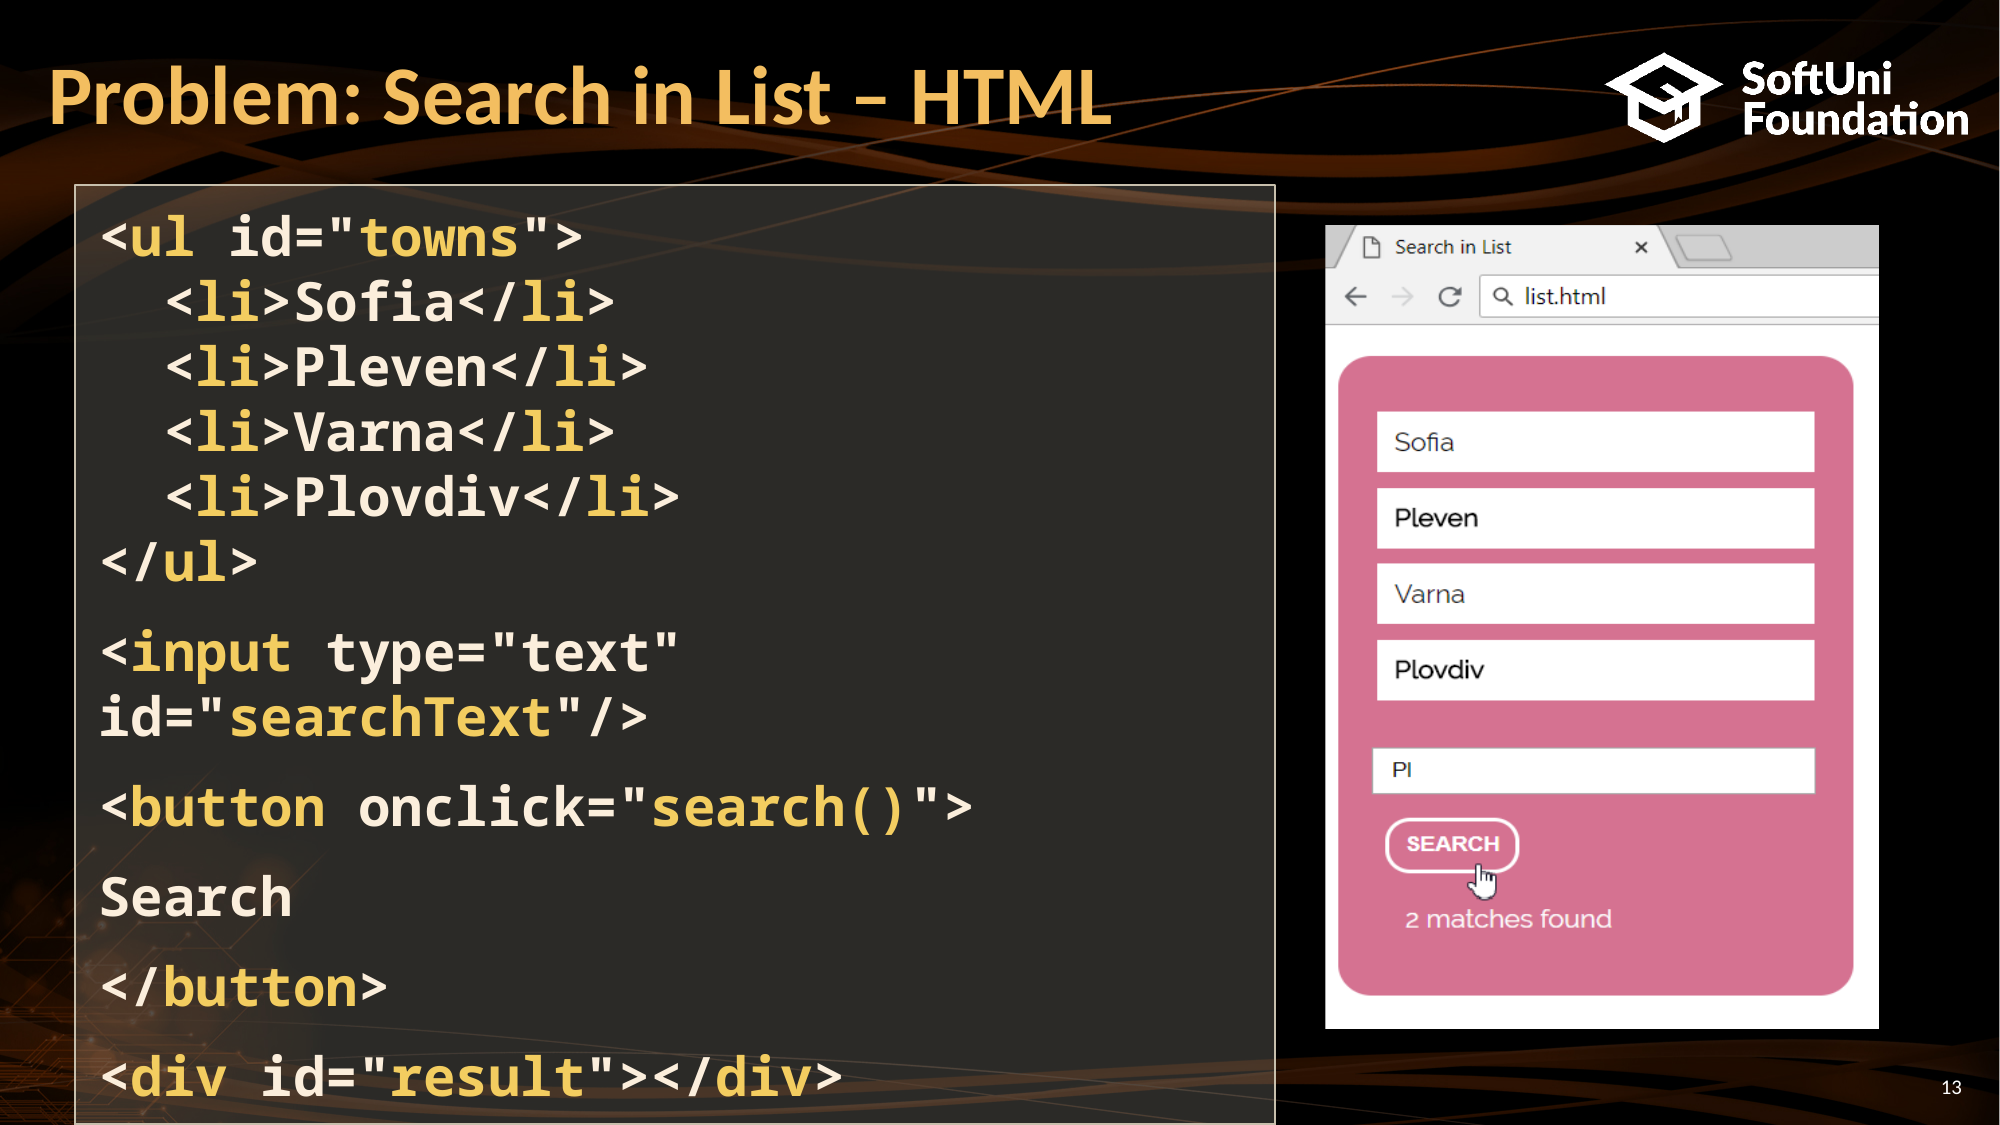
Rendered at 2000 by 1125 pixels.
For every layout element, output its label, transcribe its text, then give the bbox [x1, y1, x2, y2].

text_box <ul id="towns"> <li>Sofia</li> <li>Pleven</li> <li>Varna</li> <li>Plovdiv</li> </ul> <input type="text" id="searchText"/> <button onclick="search()"> Search </button> <div id="result"></div> [74, 184, 1275, 1125]
title Problem: Search in List – HTML [30, 6, 1602, 189]
slide_number 13 [1897, 1070, 1968, 1103]
picture [0, 0, 2000, 1125]
